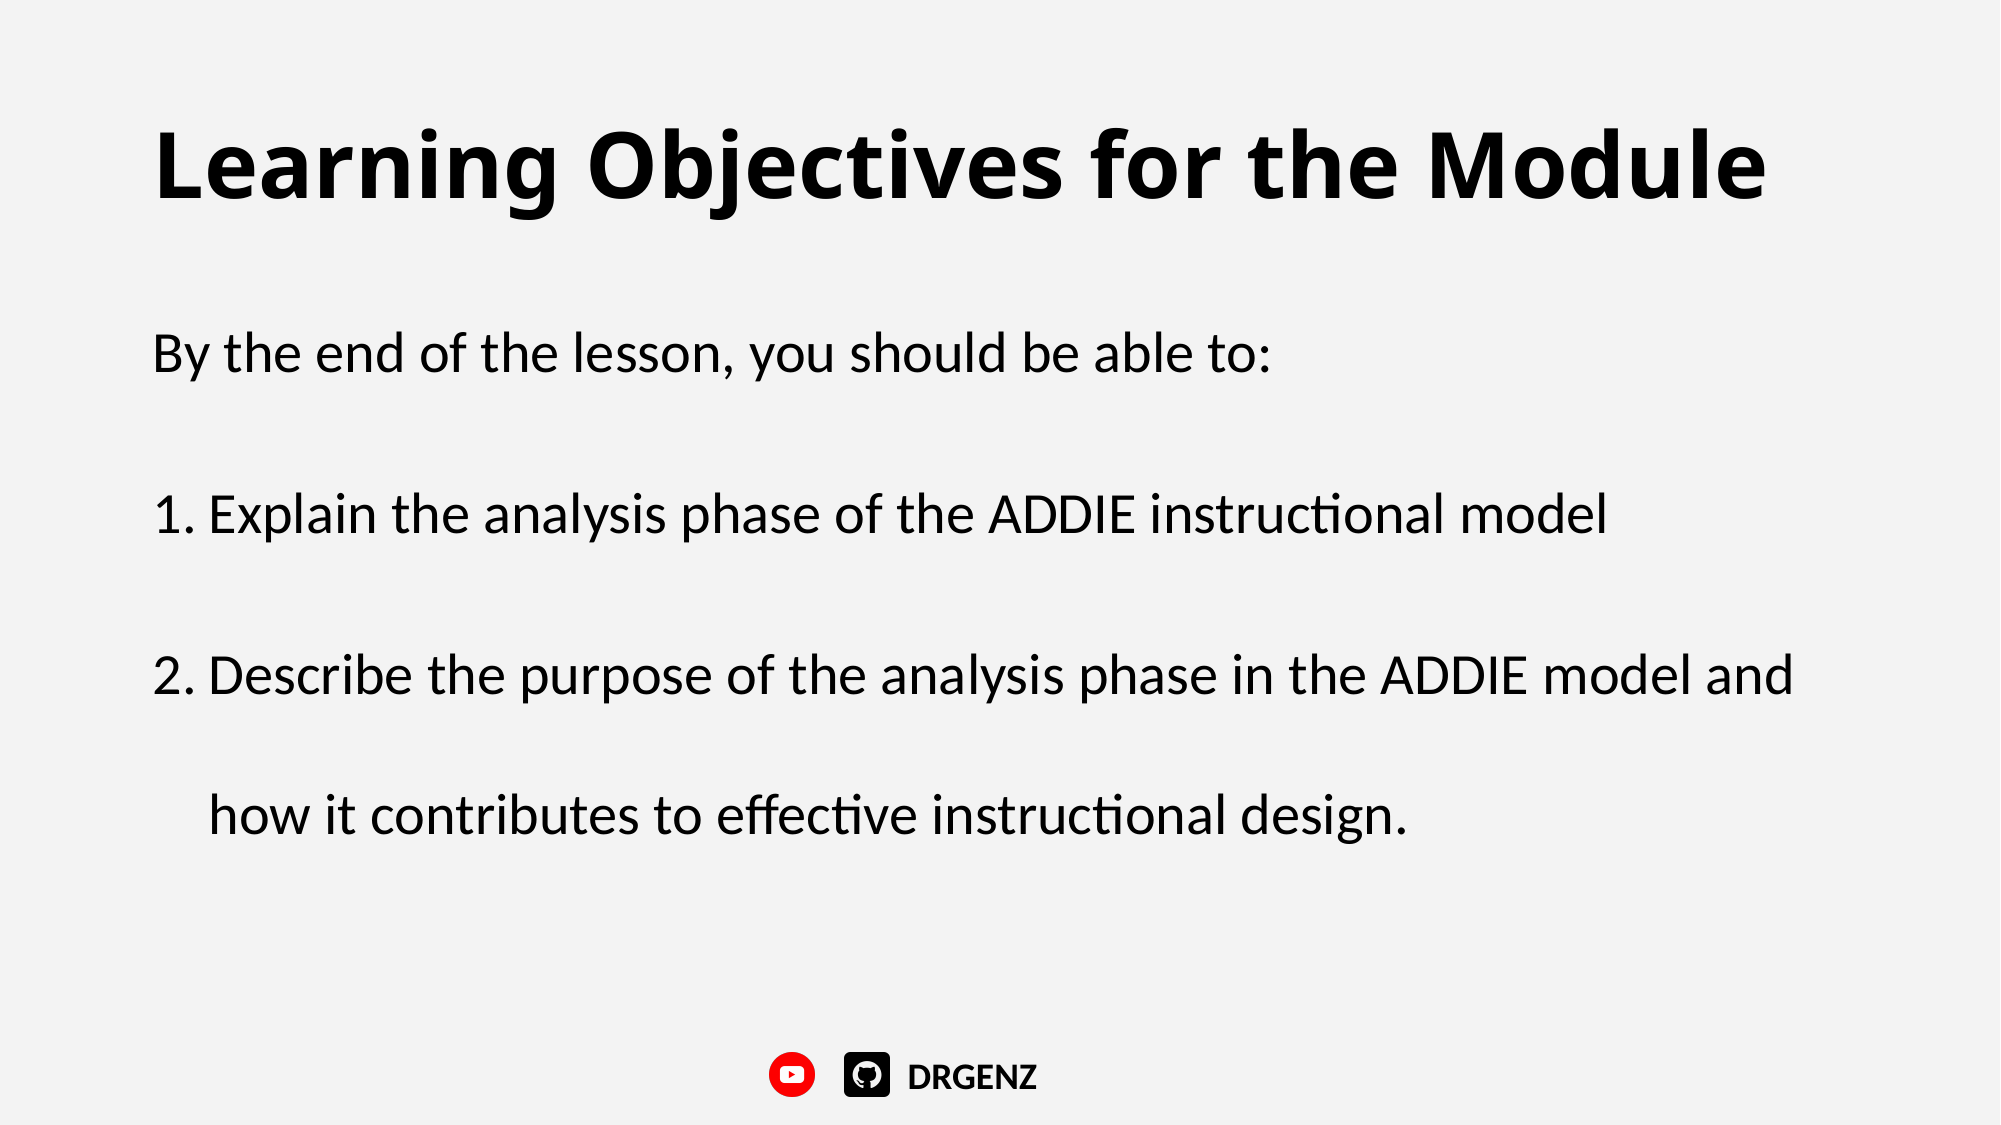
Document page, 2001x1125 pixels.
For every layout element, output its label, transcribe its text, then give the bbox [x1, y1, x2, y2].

title Learning Objectives for the Module [137, 59, 1863, 237]
picture [769, 1052, 815, 1097]
list By the end of the lesson, you should be able to: Explain the analysis phase of the ADDIE instructional model Describe the purpose of the analysis phase in the ADDIE model and how it contributes to effective instructional design. [137, 237, 1863, 1014]
picture [844, 1052, 890, 1097]
